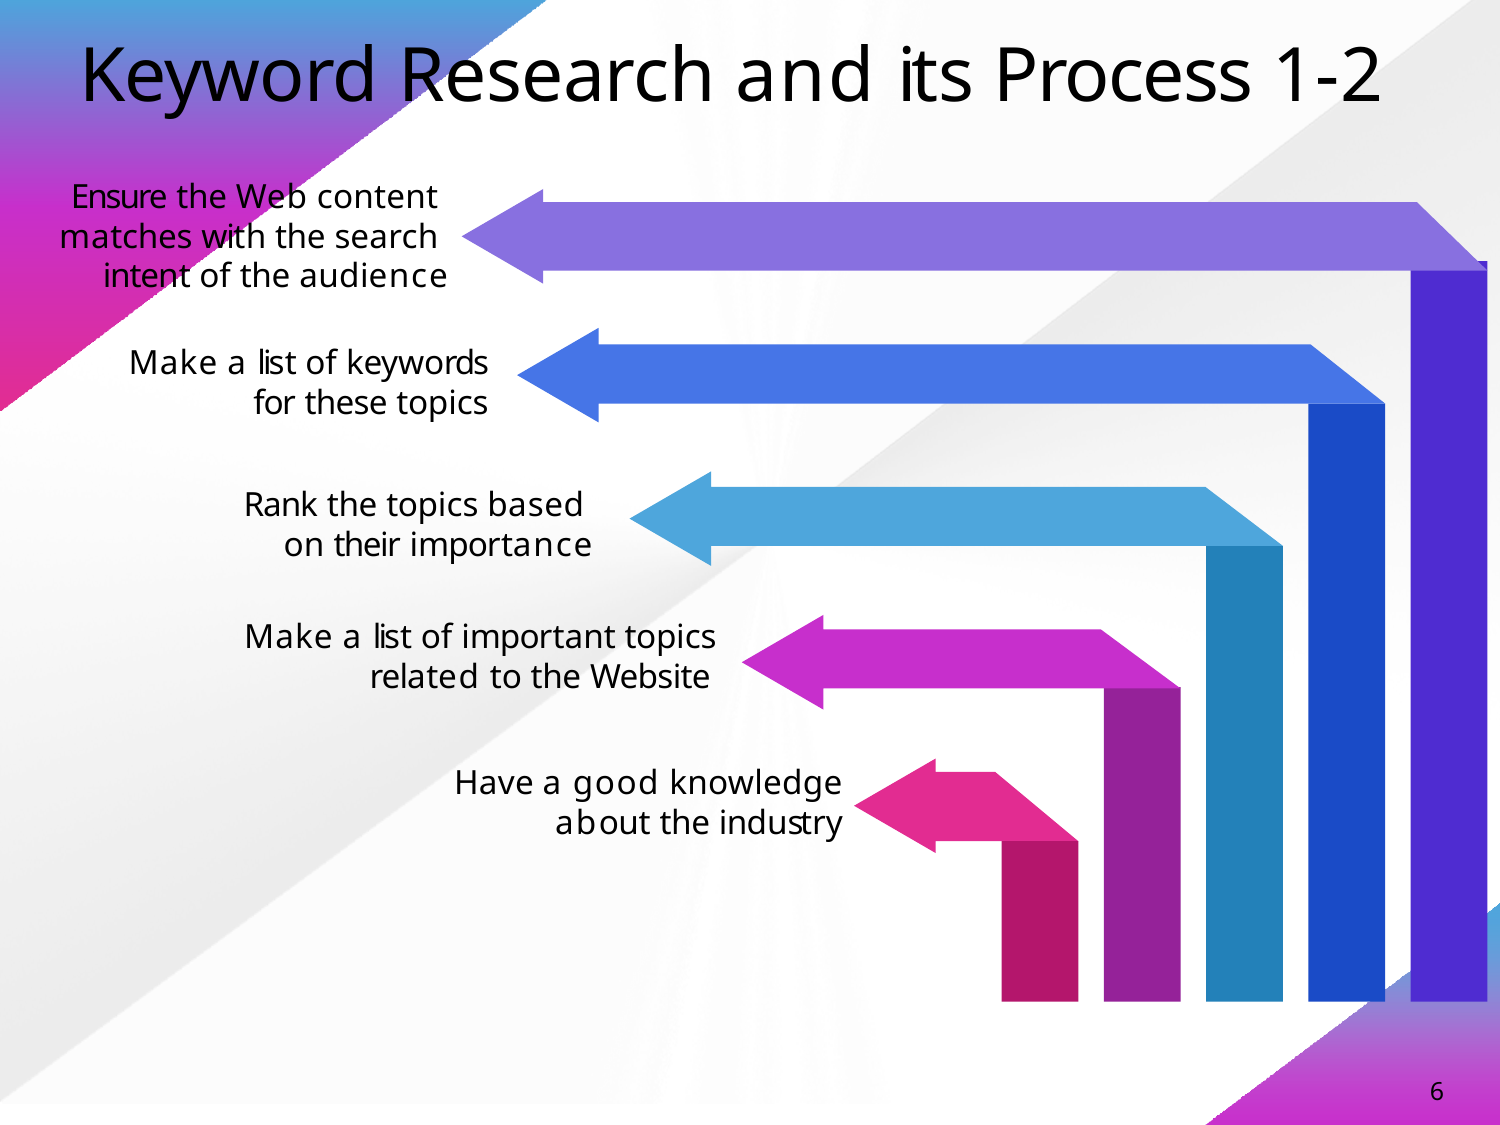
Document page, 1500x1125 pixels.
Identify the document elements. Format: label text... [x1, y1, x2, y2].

picture [0, 0, 1500, 1125]
text_box Ensure the Web content matches with the search intent of the audience Make a list of keywords for these topics Rank the topics based on their importance Make a list of important topics related to the Website Have a good knowledge about the industry [46, 172, 844, 842]
slide_number 6 [1423, 1073, 1464, 1125]
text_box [516, 327, 1386, 1002]
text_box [461, 188, 1488, 1002]
title Keyword Research and its Process 1-2 [57, 24, 1443, 187]
